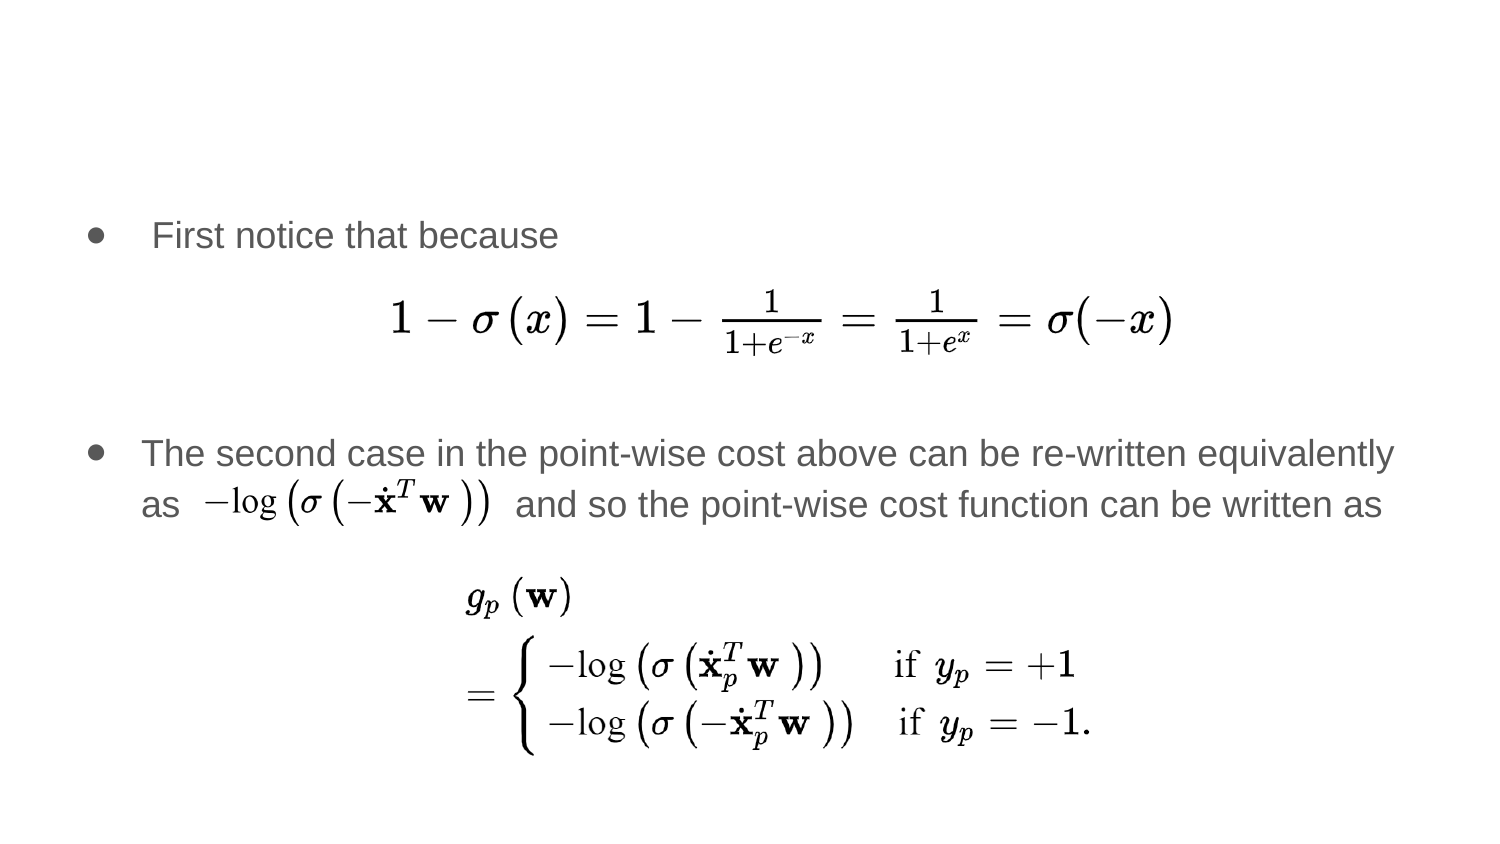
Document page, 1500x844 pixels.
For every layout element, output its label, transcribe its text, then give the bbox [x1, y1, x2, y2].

list First notice that because The second case in the point-wise cost above can be re-written equivalently as and so the point-wise cost function can be written as [50, 188, 1450, 750]
picture [465, 572, 1099, 758]
picture [202, 475, 495, 528]
picture [388, 286, 1175, 359]
